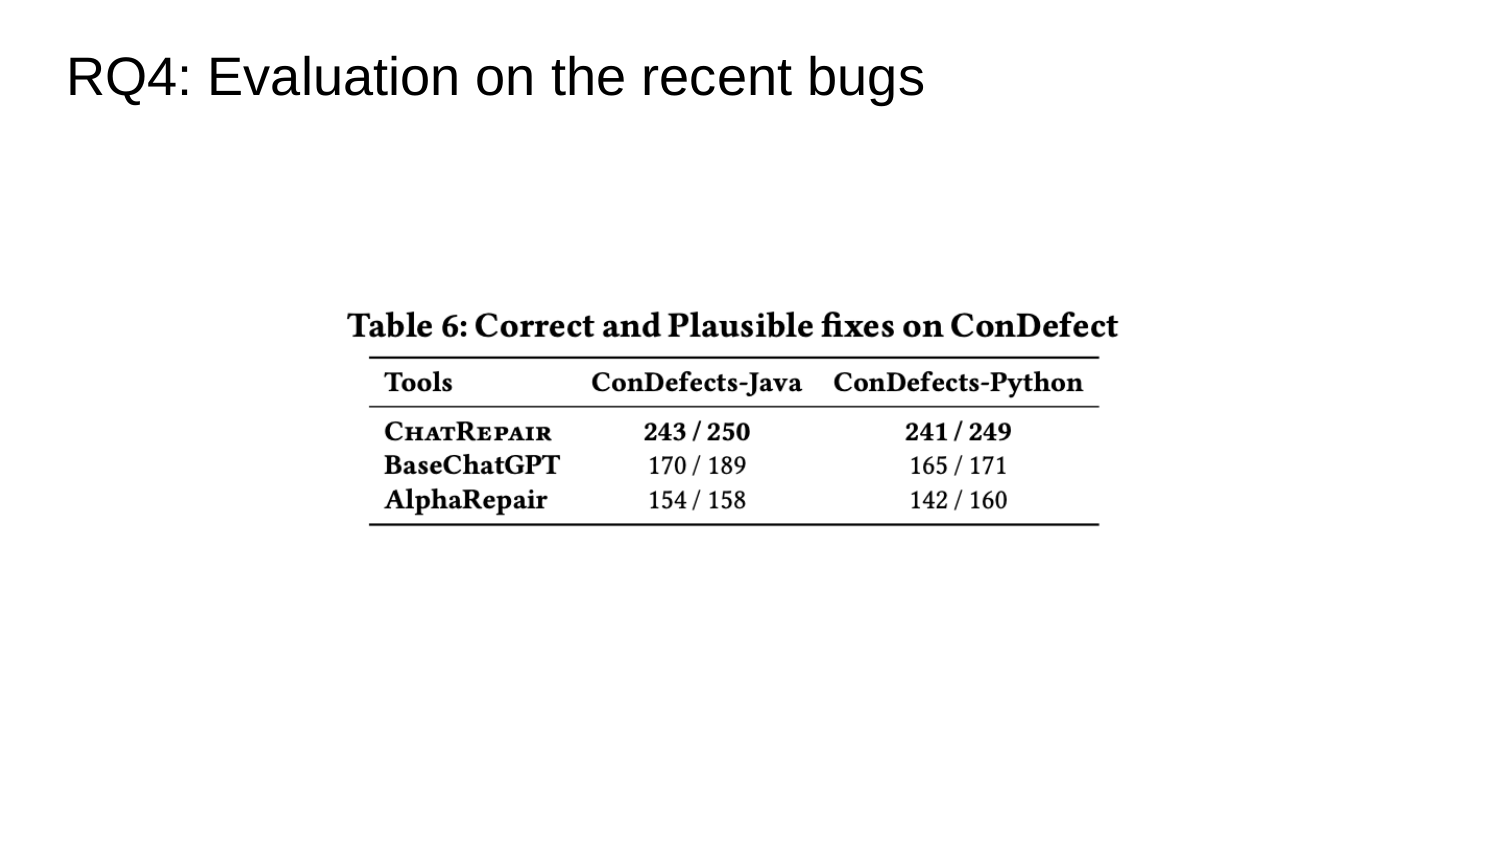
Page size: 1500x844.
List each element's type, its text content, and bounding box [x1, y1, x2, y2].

title RQ4: Evaluation on the recent bugs [51, 26, 1485, 115]
picture [317, 299, 1183, 544]
